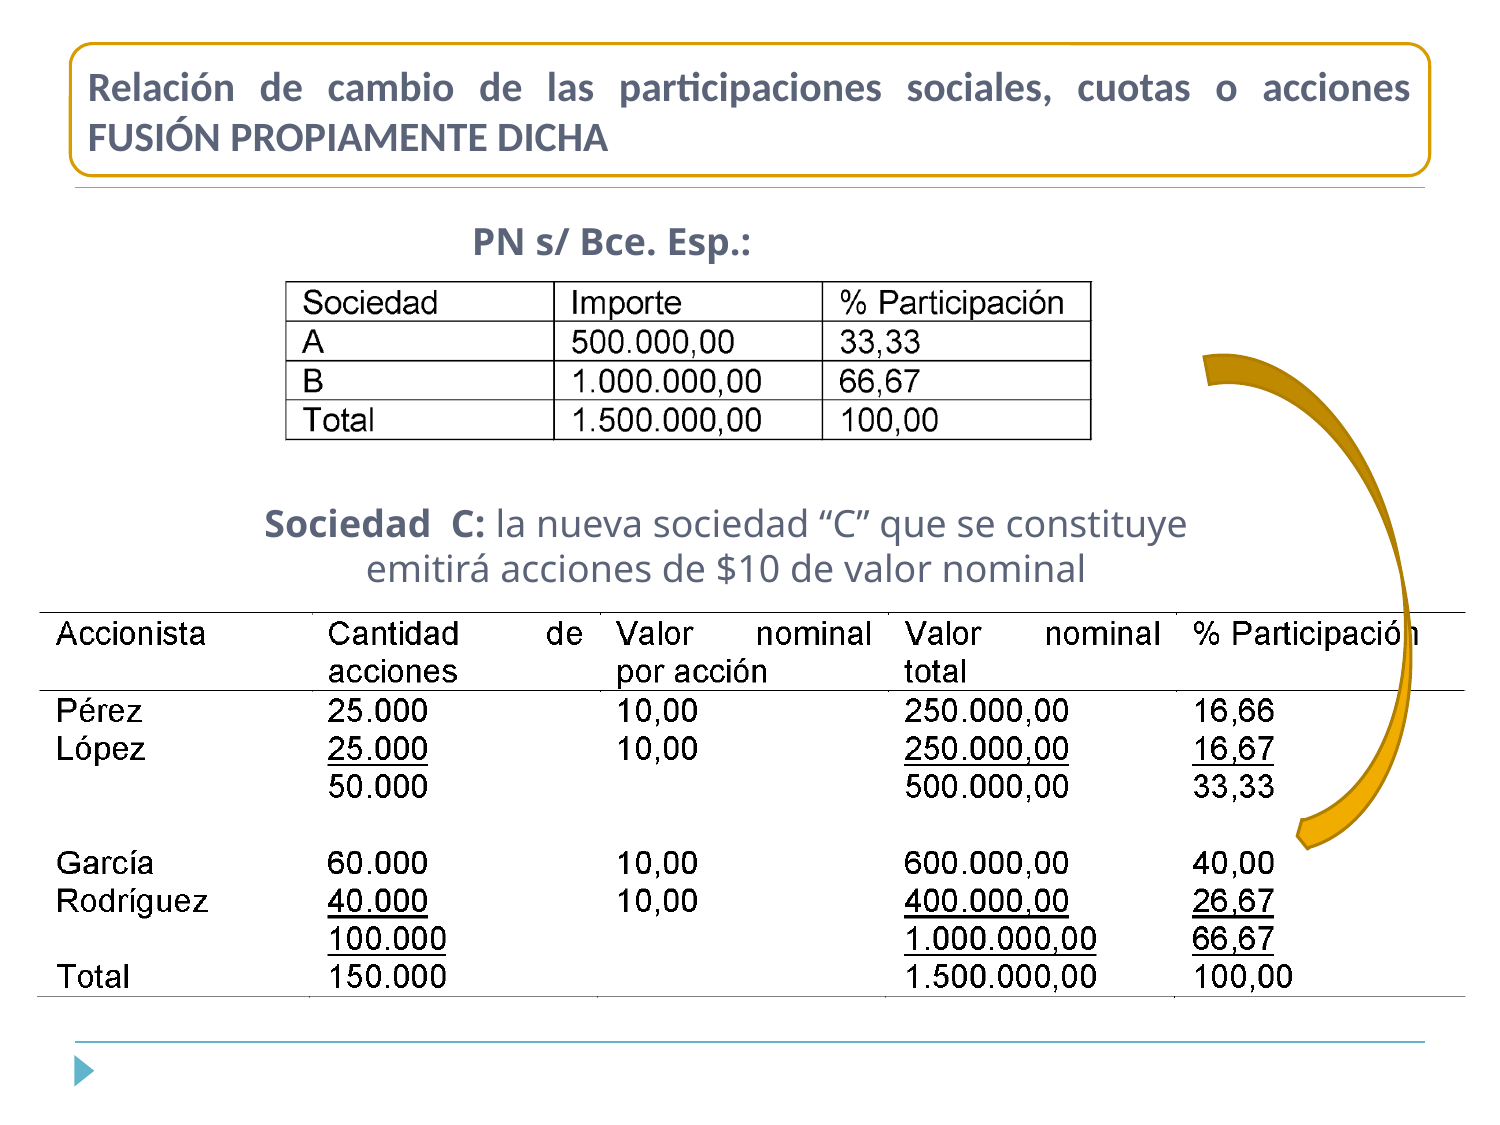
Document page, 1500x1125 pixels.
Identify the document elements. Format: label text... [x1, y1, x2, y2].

text_box Sociedad C: la nueva sociedad “C” que se constituye emitirá acciones de $10 de valor nominal [187, 492, 1266, 611]
text_box PN s/ Bce. Esp.: [456, 210, 950, 271]
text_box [70, 43, 1430, 176]
text_box [1369, 489, 1408, 611]
picture [269, 281, 1500, 481]
picture [21, 612, 1477, 1038]
